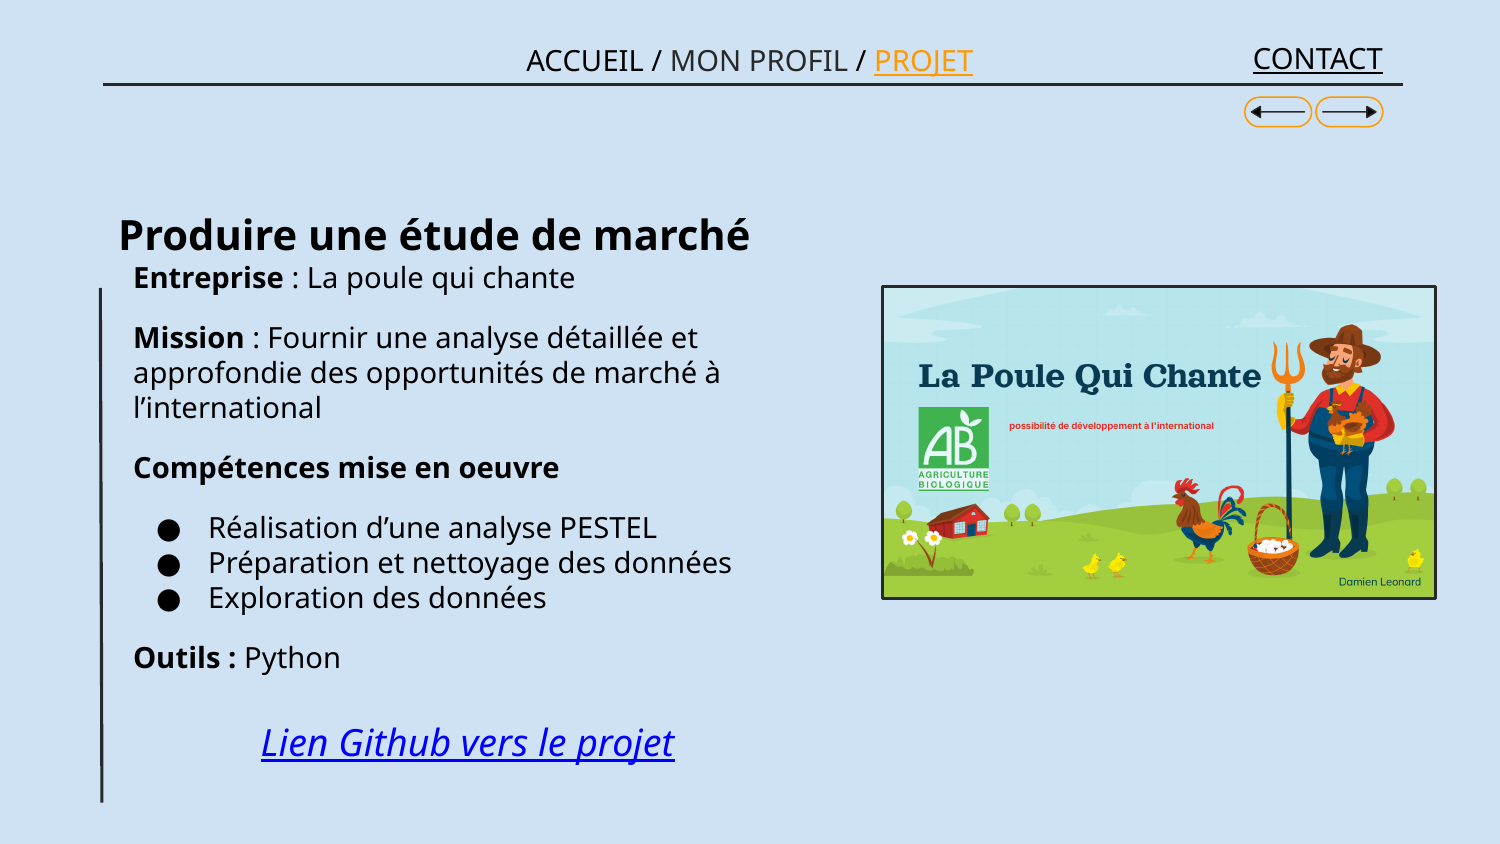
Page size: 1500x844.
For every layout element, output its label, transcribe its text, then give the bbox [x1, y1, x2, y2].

text_box [1251, 106, 1305, 118]
text_box ACCUEIL / MON PROFIL / PROJET [405, 42, 1095, 78]
text_box Lien Github vers le projet [245, 703, 733, 803]
text_box [1315, 97, 1383, 127]
picture [883, 287, 1435, 597]
text_box [1322, 106, 1376, 118]
subtitle Entreprise : La poule qui chante Mission : Fournir une analyse détaillée et approfondie des opportunités de marché à l’international Compétences mise en oeuvre Réalisation d’une analyse PESTEL Préparation et nettoyage des données Exploration des données Outils : Python [118, 244, 868, 696]
title Produire une étude de marché [103, 144, 1209, 238]
text_box CONTACT [1211, 42, 1383, 78]
text_box [1244, 97, 1312, 127]
